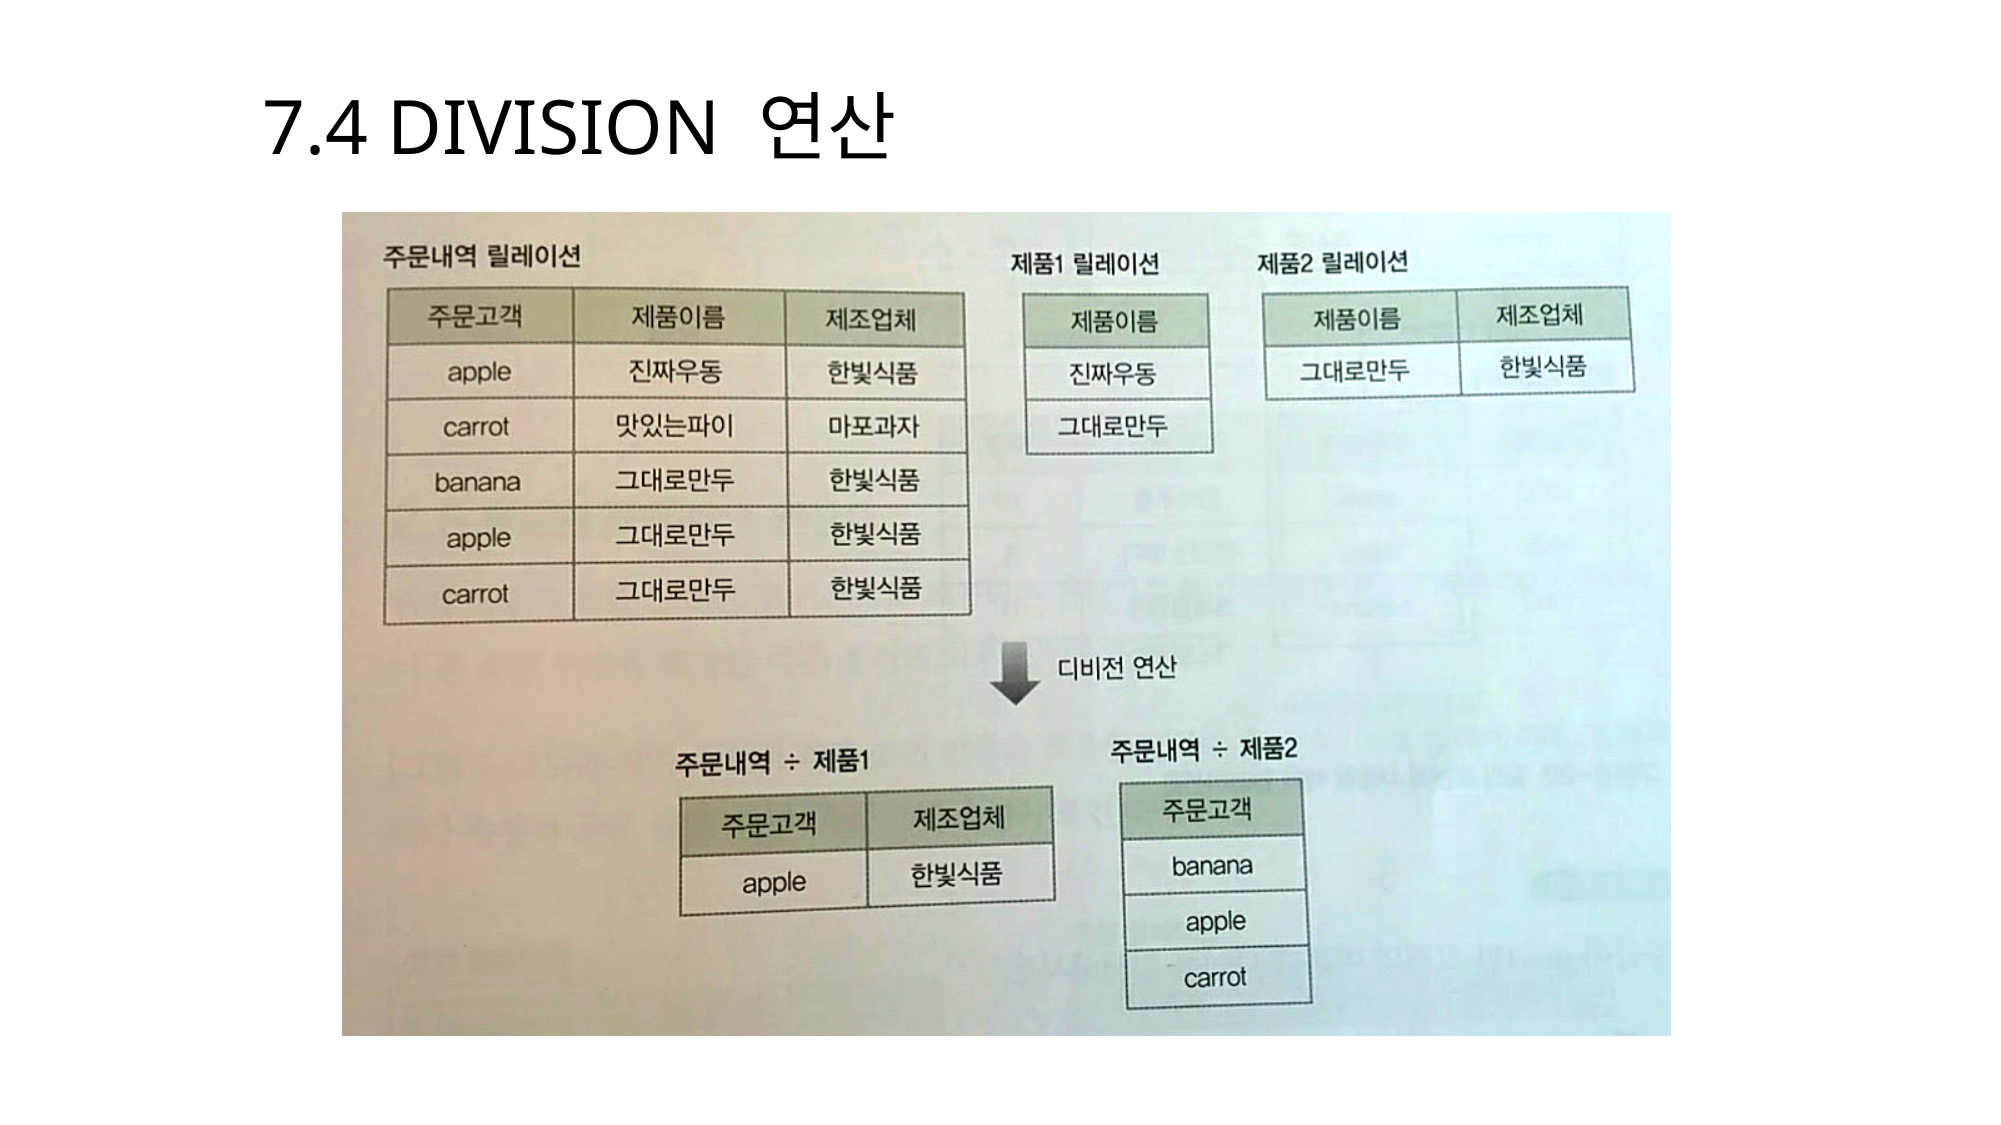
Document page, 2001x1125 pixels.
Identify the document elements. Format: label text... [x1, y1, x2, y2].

text_box 7.4 DIVISION 연산 [247, 72, 1826, 177]
picture [342, 212, 1671, 1036]
